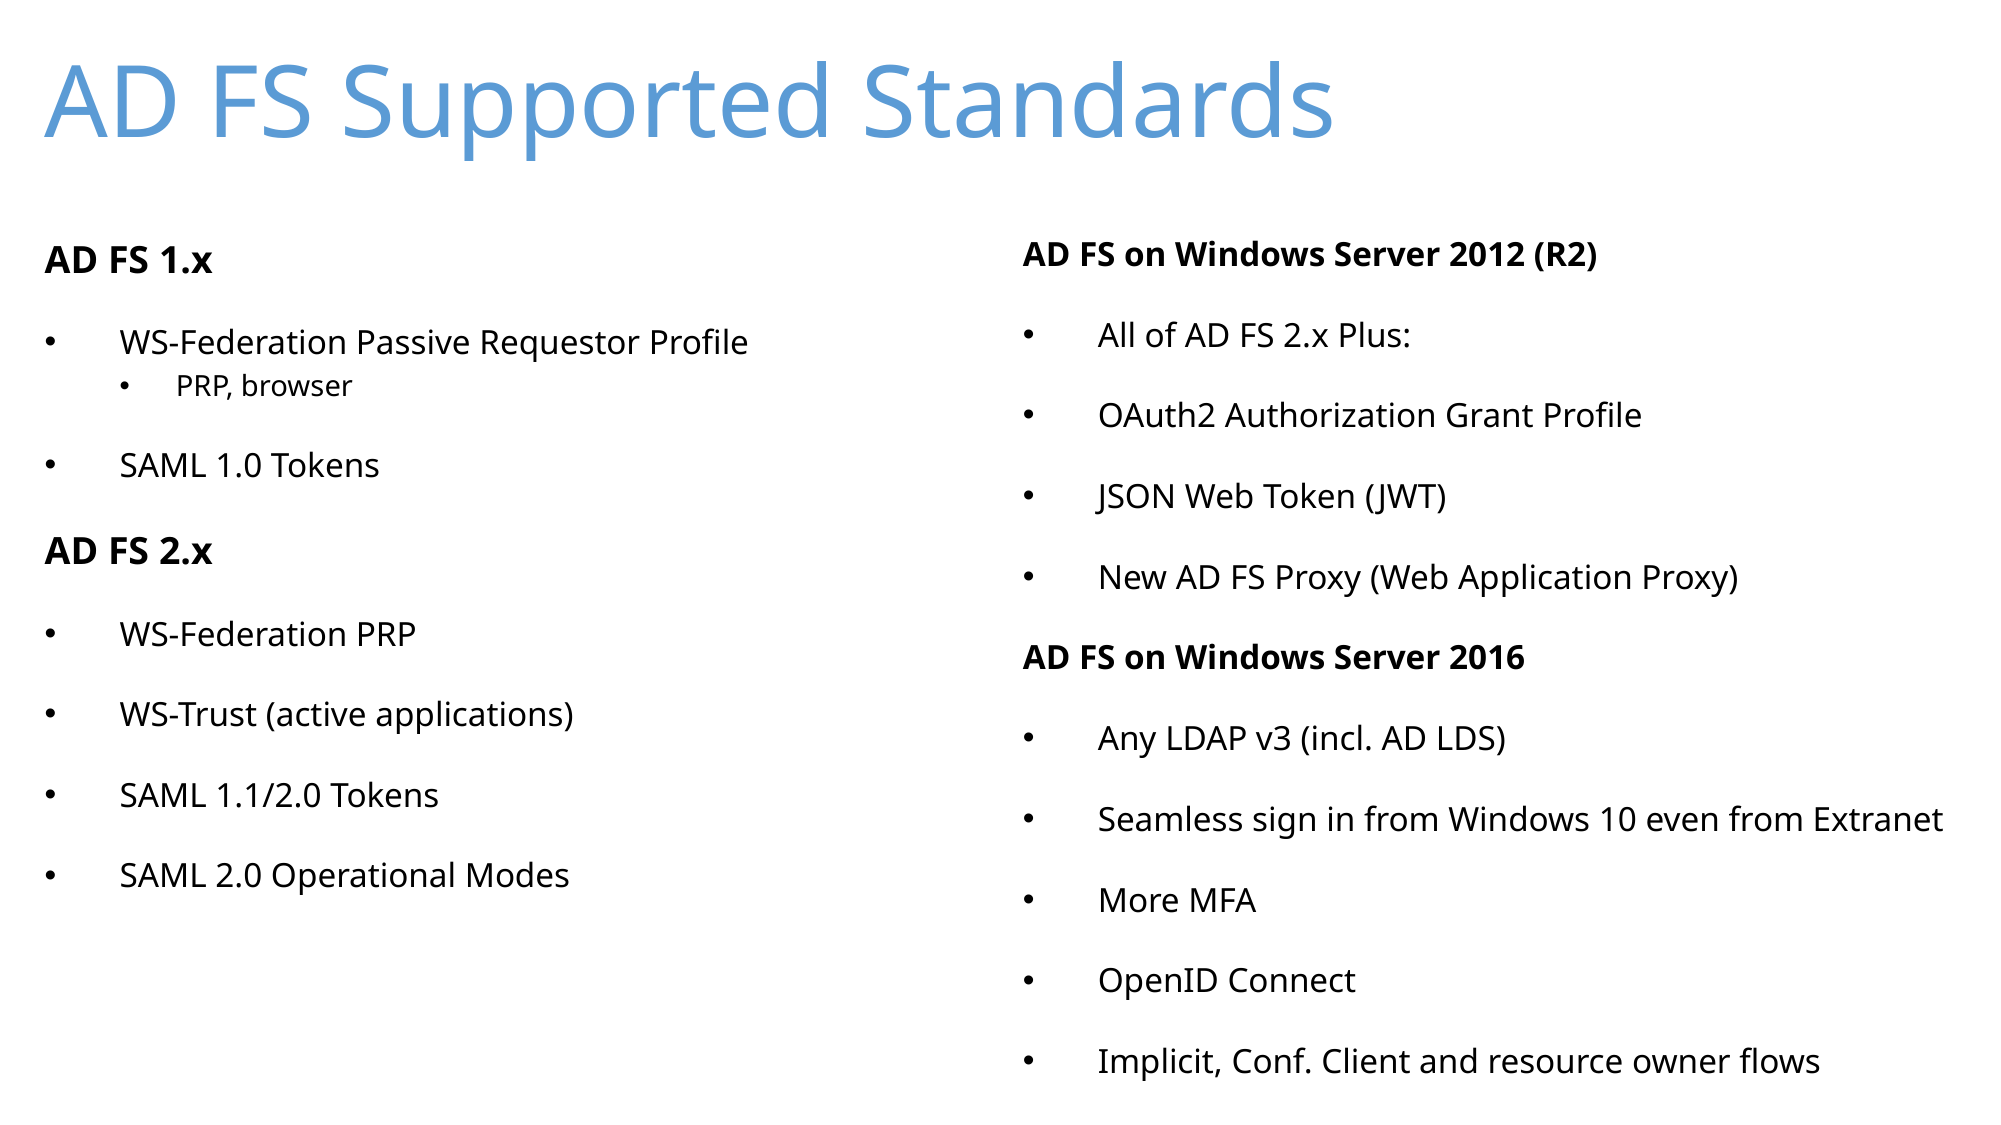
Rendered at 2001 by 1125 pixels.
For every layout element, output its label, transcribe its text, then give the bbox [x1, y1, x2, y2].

list AD FS 1.x WS-Federation Passive Requestor Profile PRP, browser SAML 1.0 Tokens AD FS 2.x WS-Federation PRP WS-Trust (active applications) SAML 1.1/2.0 Tokens SAML 2.0 Operational Modes [29, 205, 1000, 1101]
title AD FS Supported Standards [29, 29, 1979, 181]
list AD FS on Windows Server 2012 (R2) All of AD FS 2.x Plus: OAuth2 Authorization Grant Profile JSON Web Token (JWT) New AD FS Proxy (Web Application Proxy) AD FS on Windows Server 2016 Any LDAP v3 (incl. AD LDS) Seamless sign in from Windows 10 even from Extranet More MFA OpenID Connect Implicit, Conf. Client and resource owner flows [1007, 205, 1979, 1101]
